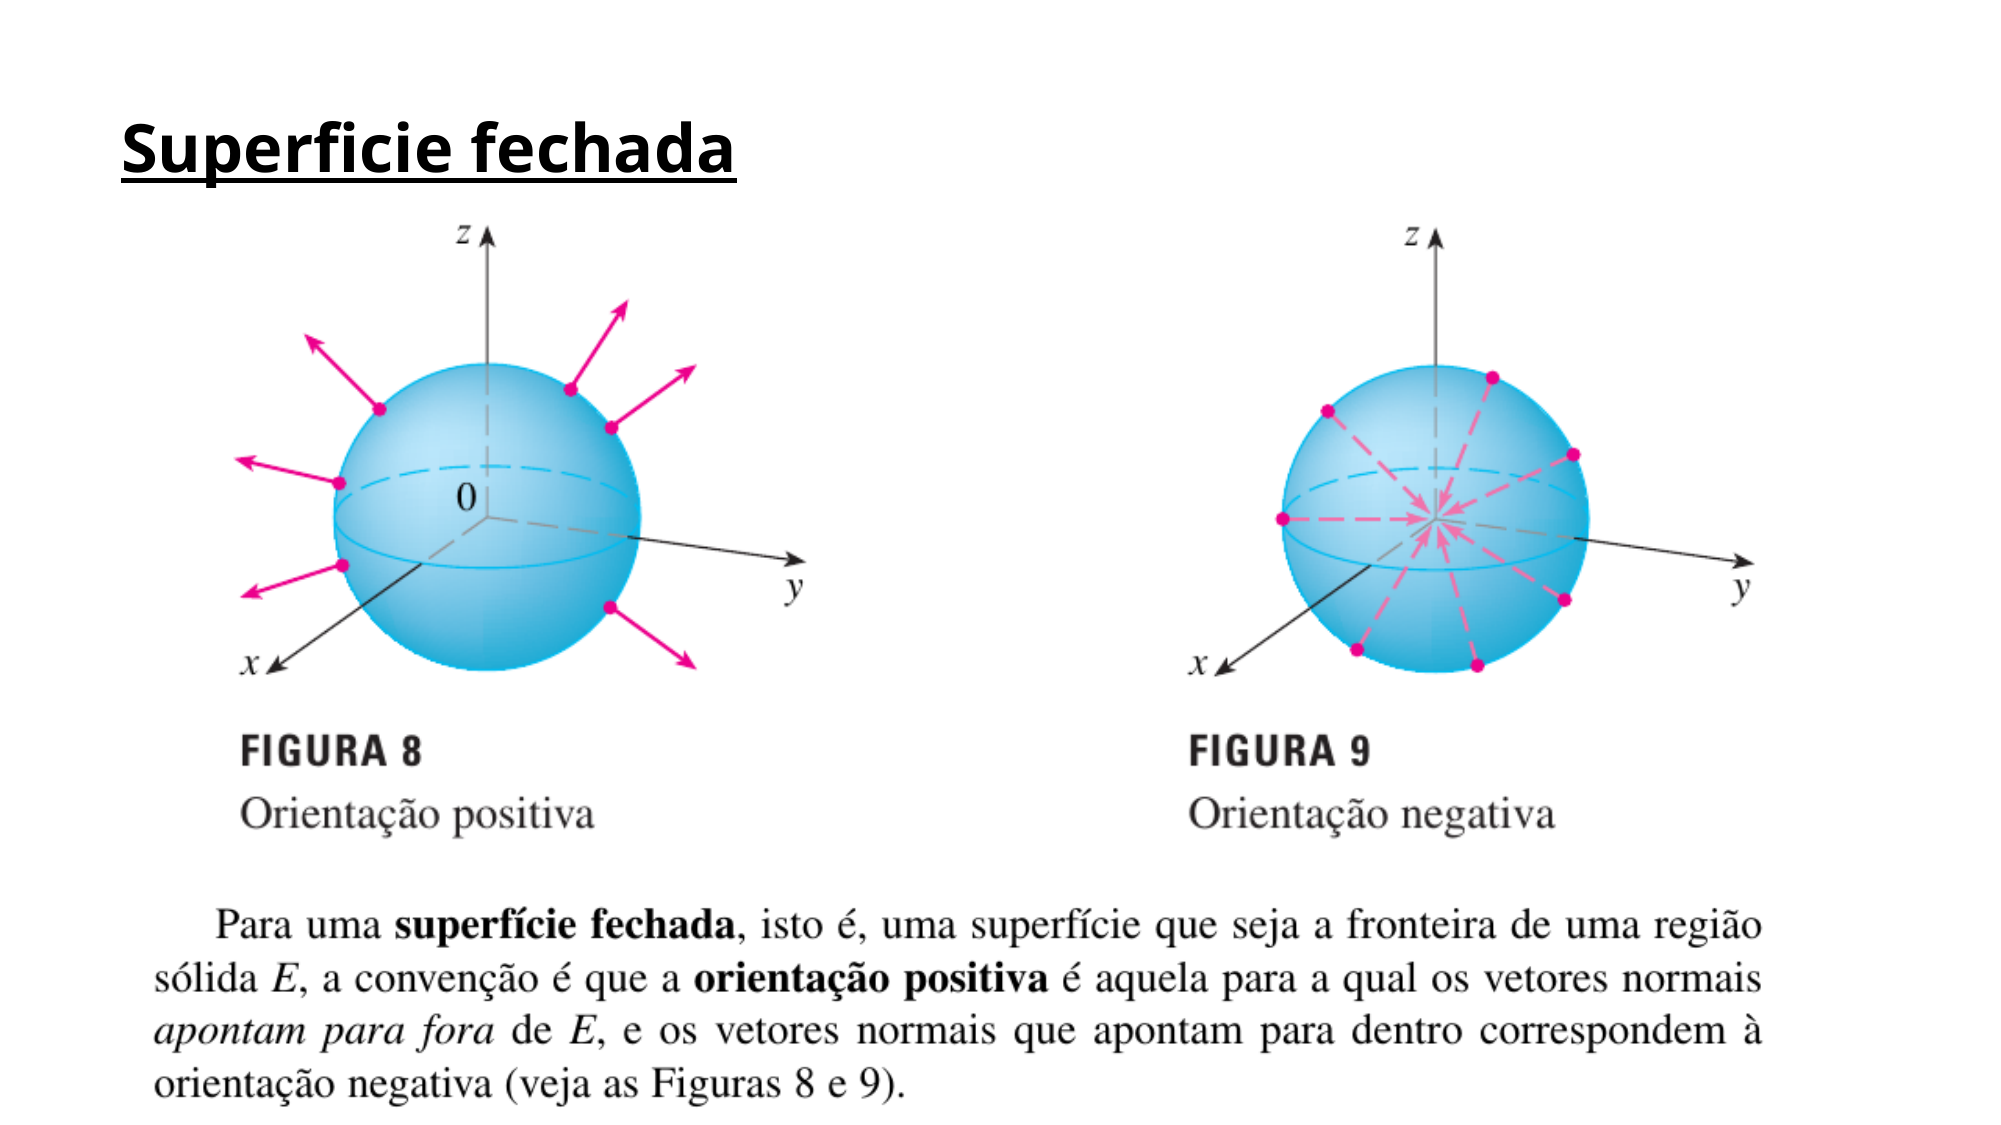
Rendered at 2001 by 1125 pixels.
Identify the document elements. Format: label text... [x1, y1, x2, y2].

picture [152, 888, 1775, 1113]
title Superficie fechada [106, 42, 1832, 260]
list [232, 211, 1775, 852]
